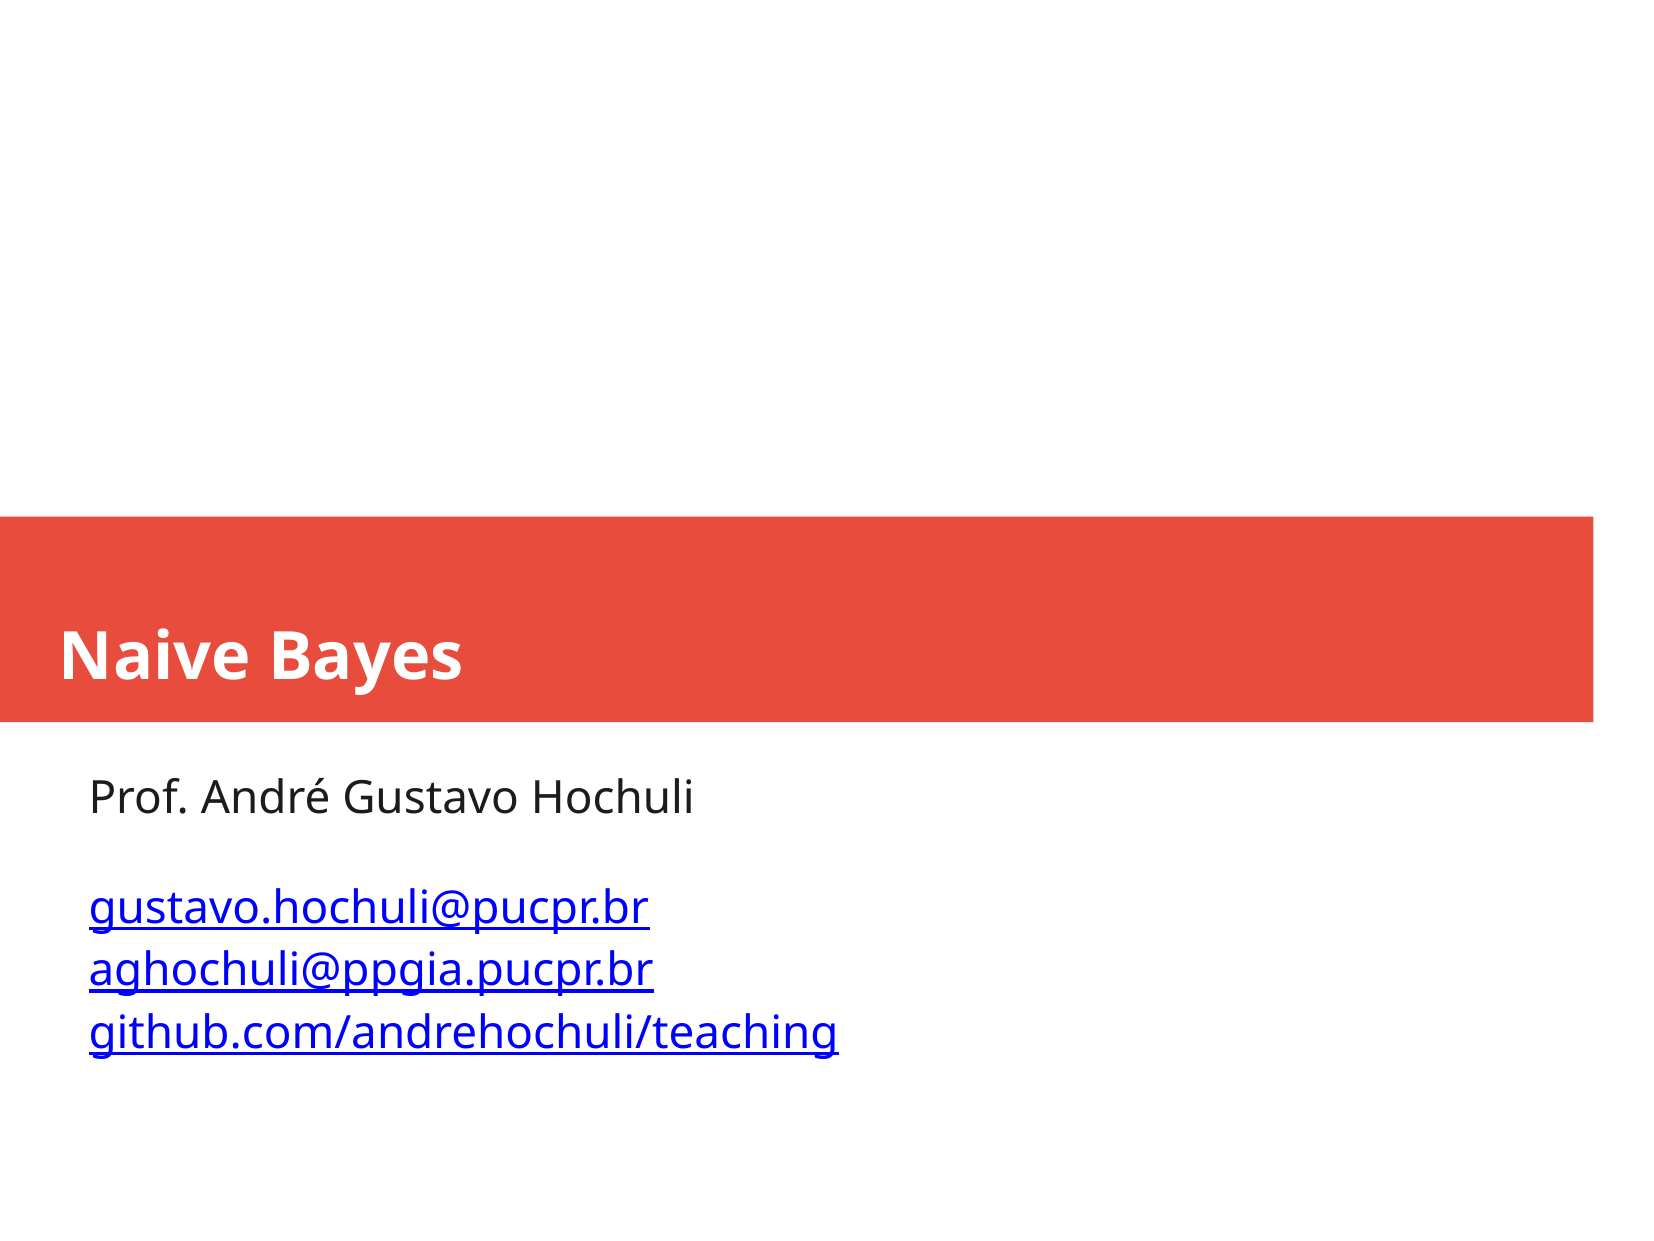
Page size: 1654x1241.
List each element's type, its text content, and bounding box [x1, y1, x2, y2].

text_box Prof. André Gustavo Hochuli gustavo.hochuli@pucpr.br aghochuli@ppgia.pucpr.br github.com/andrehochuli/teaching [88, 767, 1594, 1180]
text_box Naive Bayes [58, 546, 1594, 693]
